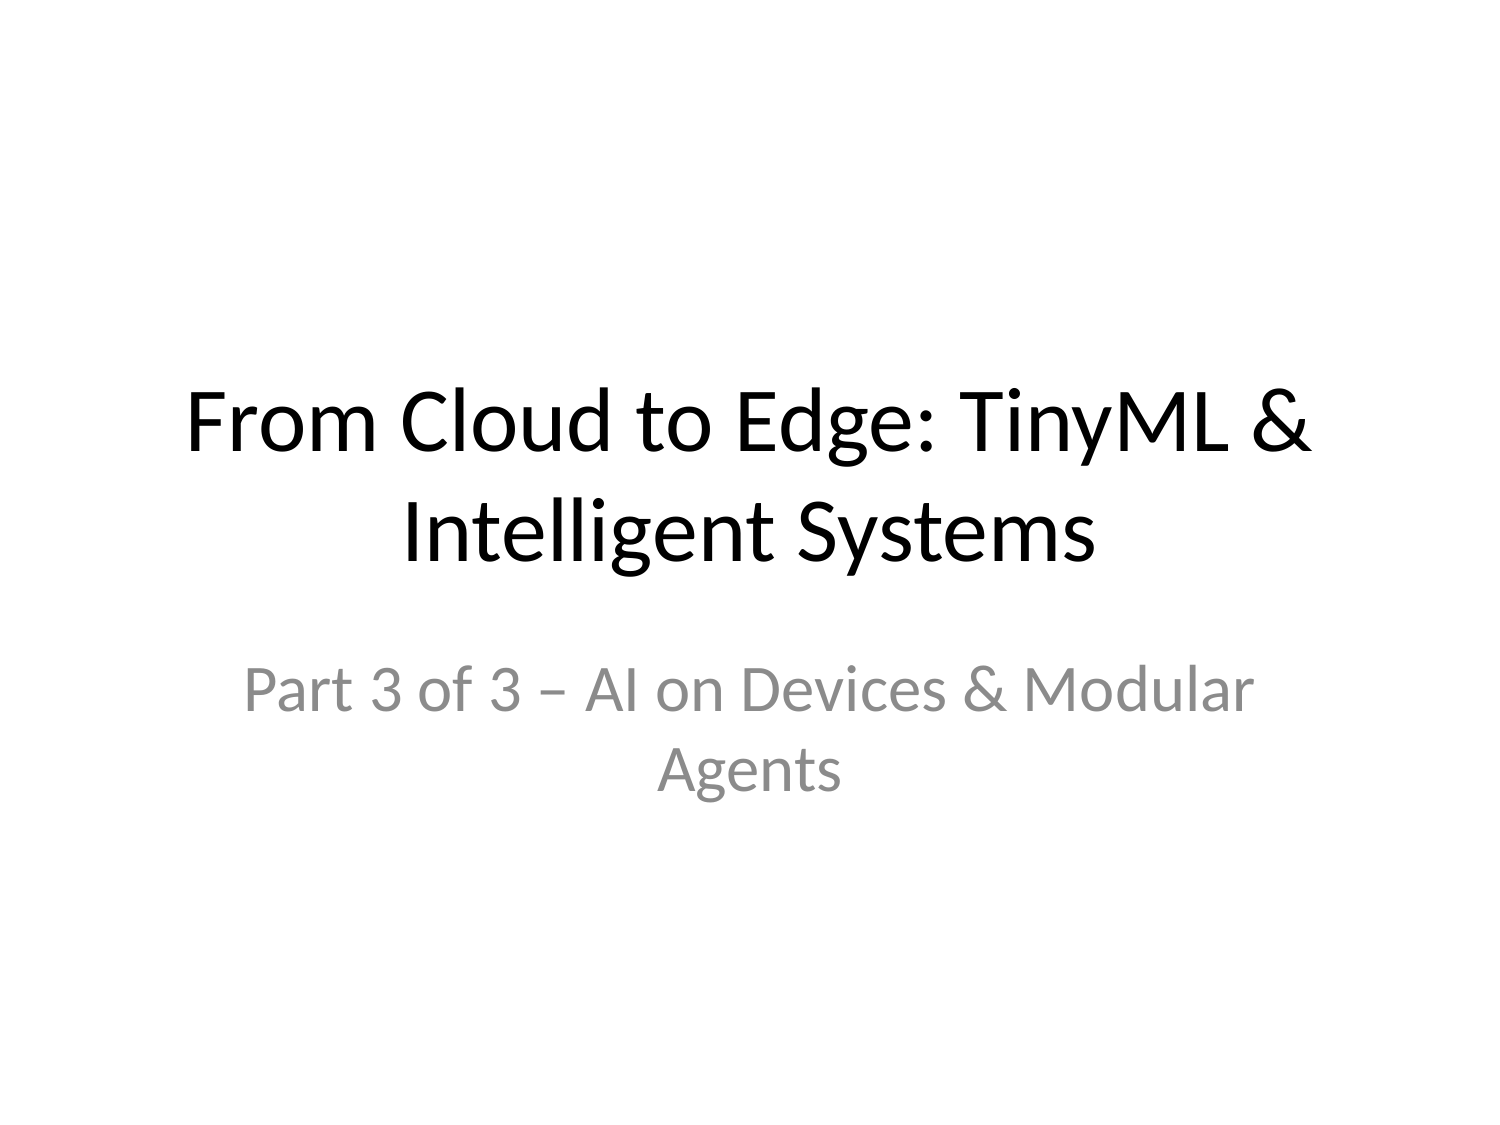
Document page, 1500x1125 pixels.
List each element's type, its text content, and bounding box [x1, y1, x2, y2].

title From Cloud to Edge: TinyML & Intelligent Systems [112, 349, 1388, 591]
subtitle Part 3 of 3 – AI on Devices & Modular Agents [225, 637, 1275, 925]
